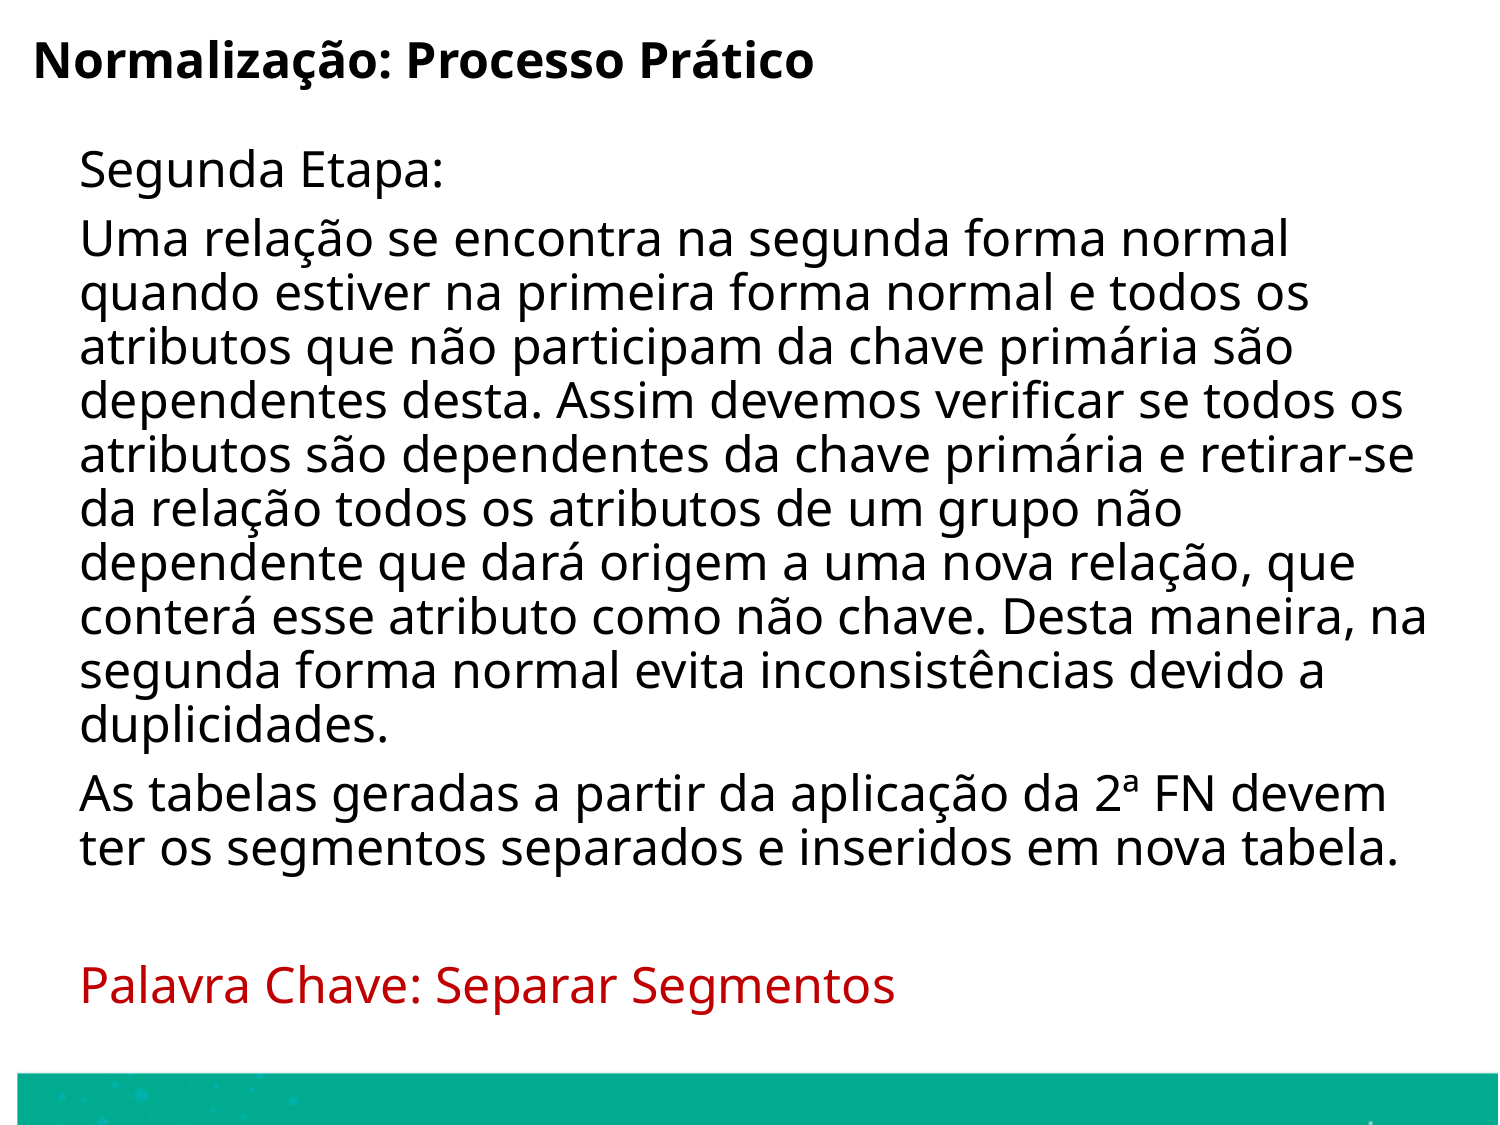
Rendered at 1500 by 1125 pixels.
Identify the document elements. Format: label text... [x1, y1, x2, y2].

list Segunda Etapa: Uma relação se encontra na segunda forma normal quando estiver na primeira forma normal e todos os atributos que não participam da chave primária são dependentes desta. Assim devemos verificar se todos os atributos são dependentes da chave primária e retirar-se da relação todos os atributos de um grupo não dependente que dará origem a uma nova relação, que conterá esse atributo como não chave. Desta maneira, na segunda forma normal evita inconsistências devido a duplicidades. As tabelas geradas a partir da aplicação da 2ª FN devem ter os segmentos separados e inseridos em nova tabela. Palavra Chave: Separar Segmentos [17, 137, 1447, 941]
picture [2, 0, 1498, 1125]
text_box Normalização: Processo Prático [17, 27, 1368, 97]
